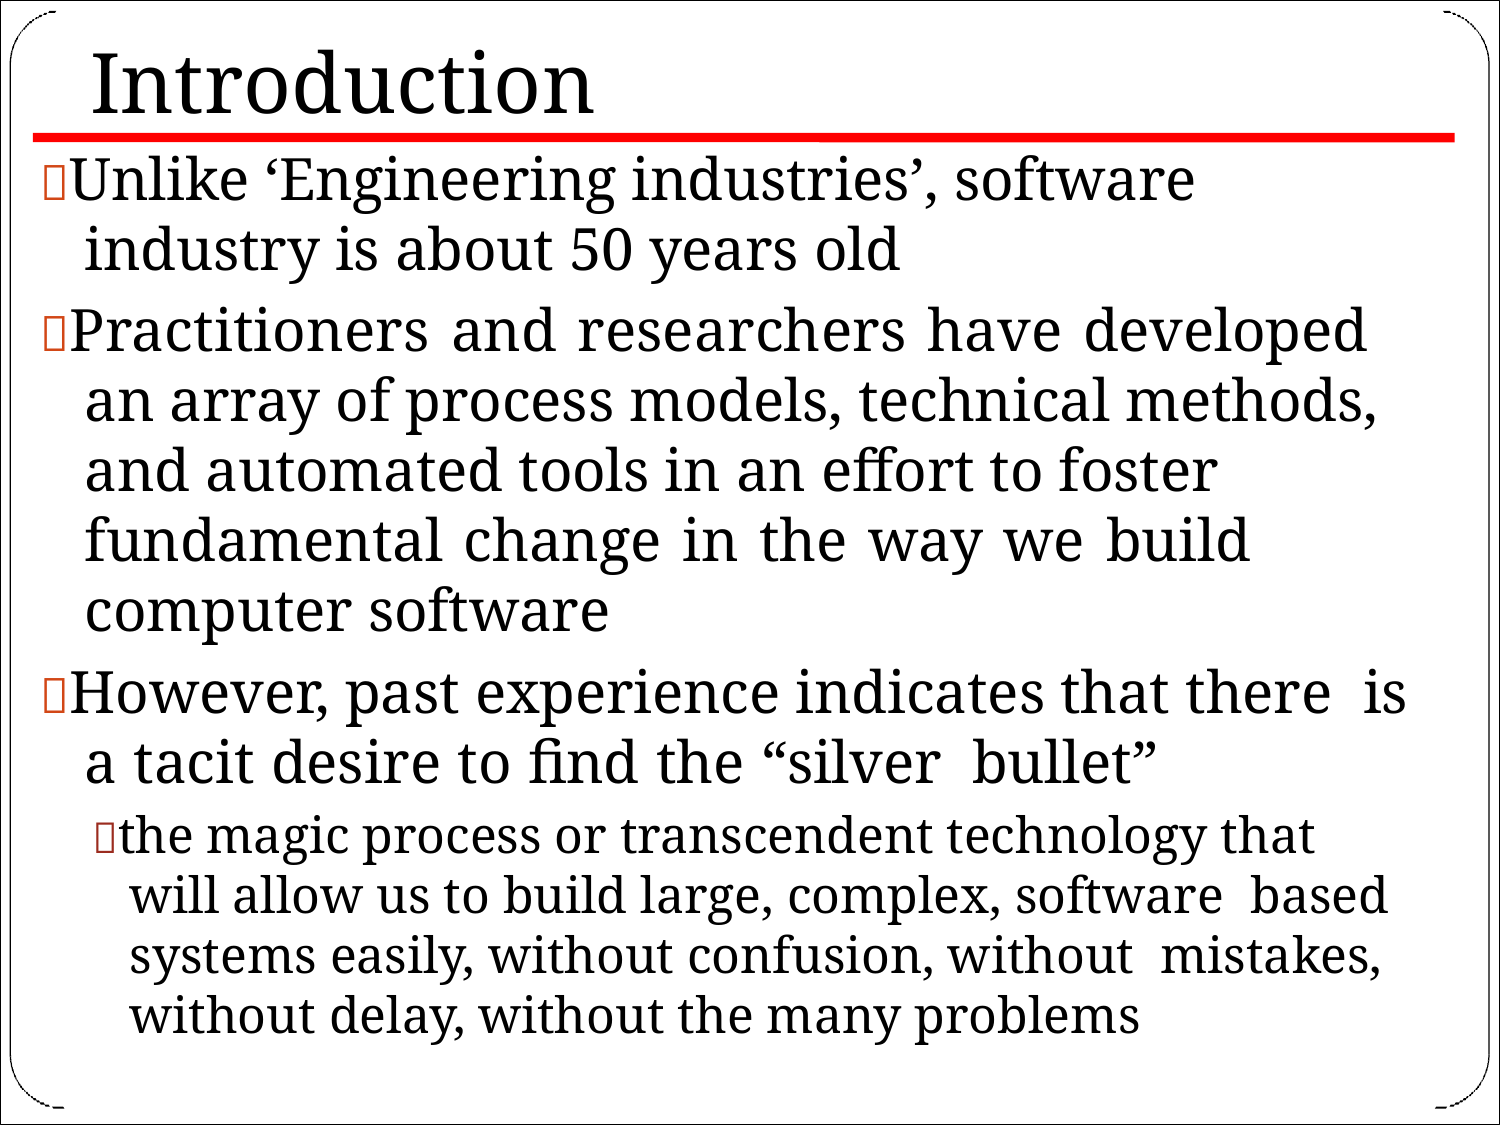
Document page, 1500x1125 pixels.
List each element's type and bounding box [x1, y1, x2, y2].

text_box [0, 0, 1500, 1125]
